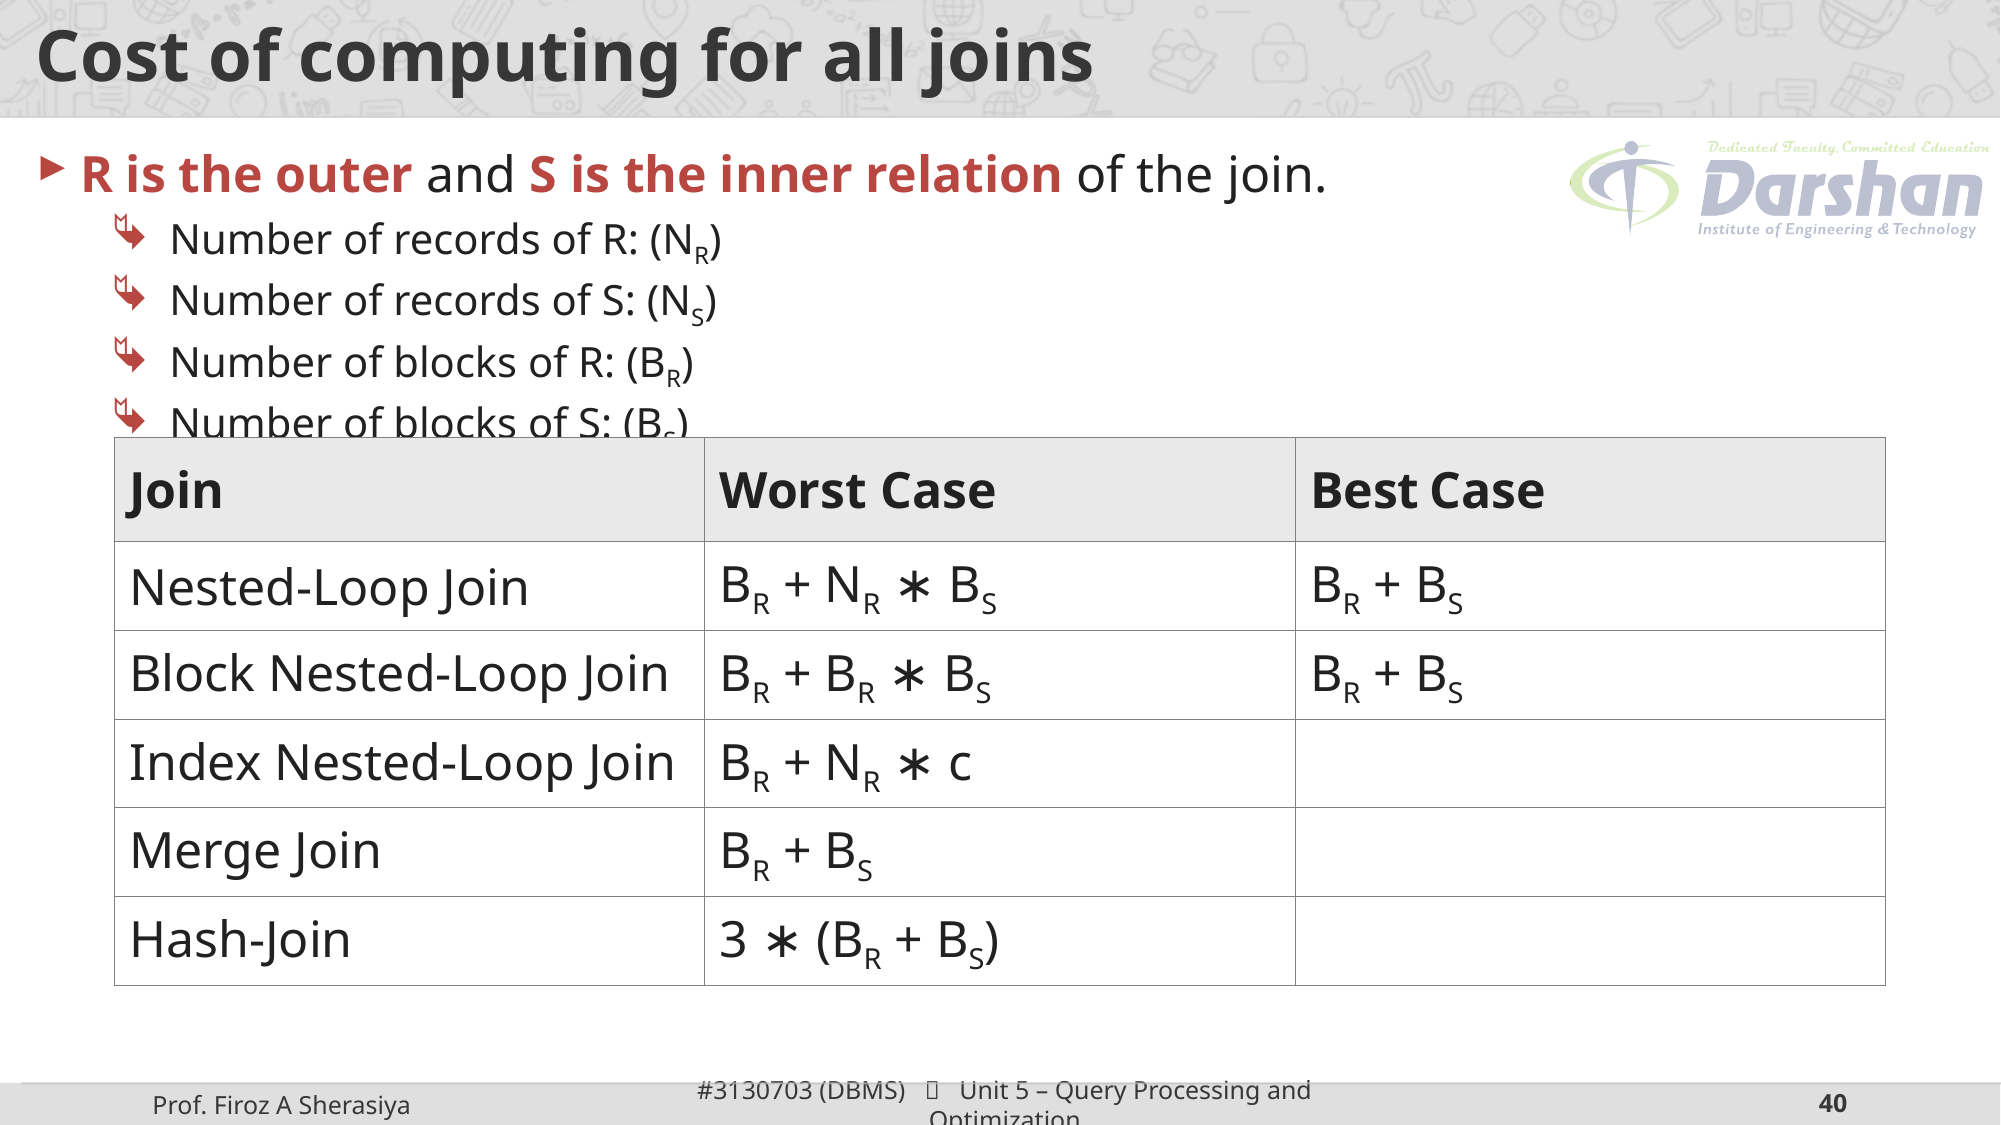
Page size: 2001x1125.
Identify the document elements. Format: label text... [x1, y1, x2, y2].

table_header Block Nested-Loop Join [115, 631, 704, 719]
table_header BR + BS [1296, 542, 1885, 630]
table_header BR + BS [1296, 631, 1885, 719]
table_header Nested-Loop Join [115, 542, 704, 630]
table_header BR + BS [705, 808, 1295, 896]
list R is the outer and S is the inner relation of the join. Number of records of R: (NR) Number of records of S: (NS) Number of blocks of R: (BR) Number of blocks of S: (BS) c is the cost of a single selection on S using the join condition. [21, 141, 1979, 1059]
table_header Hash-Join [115, 897, 704, 985]
table_header BR + NR ∗ c [705, 720, 1295, 807]
table_header Worst Case [705, 438, 1295, 541]
table_header BR + BR ∗ BS [705, 631, 1295, 719]
table_header Merge Join [115, 808, 704, 896]
table_header Join [115, 438, 704, 541]
table_header [1296, 720, 1885, 807]
table_header Best Case [1296, 438, 1885, 541]
table_header 3 ∗ (BR + BS) [705, 897, 1295, 985]
table_header BR + NR ∗ BS [705, 542, 1295, 630]
table_header Index Nested-Loop Join [115, 720, 704, 807]
table_header [1296, 808, 1885, 896]
table_header [1296, 897, 1885, 985]
title Cost of computing for all joins [0, 0, 2000, 117]
table_cell 16 [1979, 141, 1990, 238]
